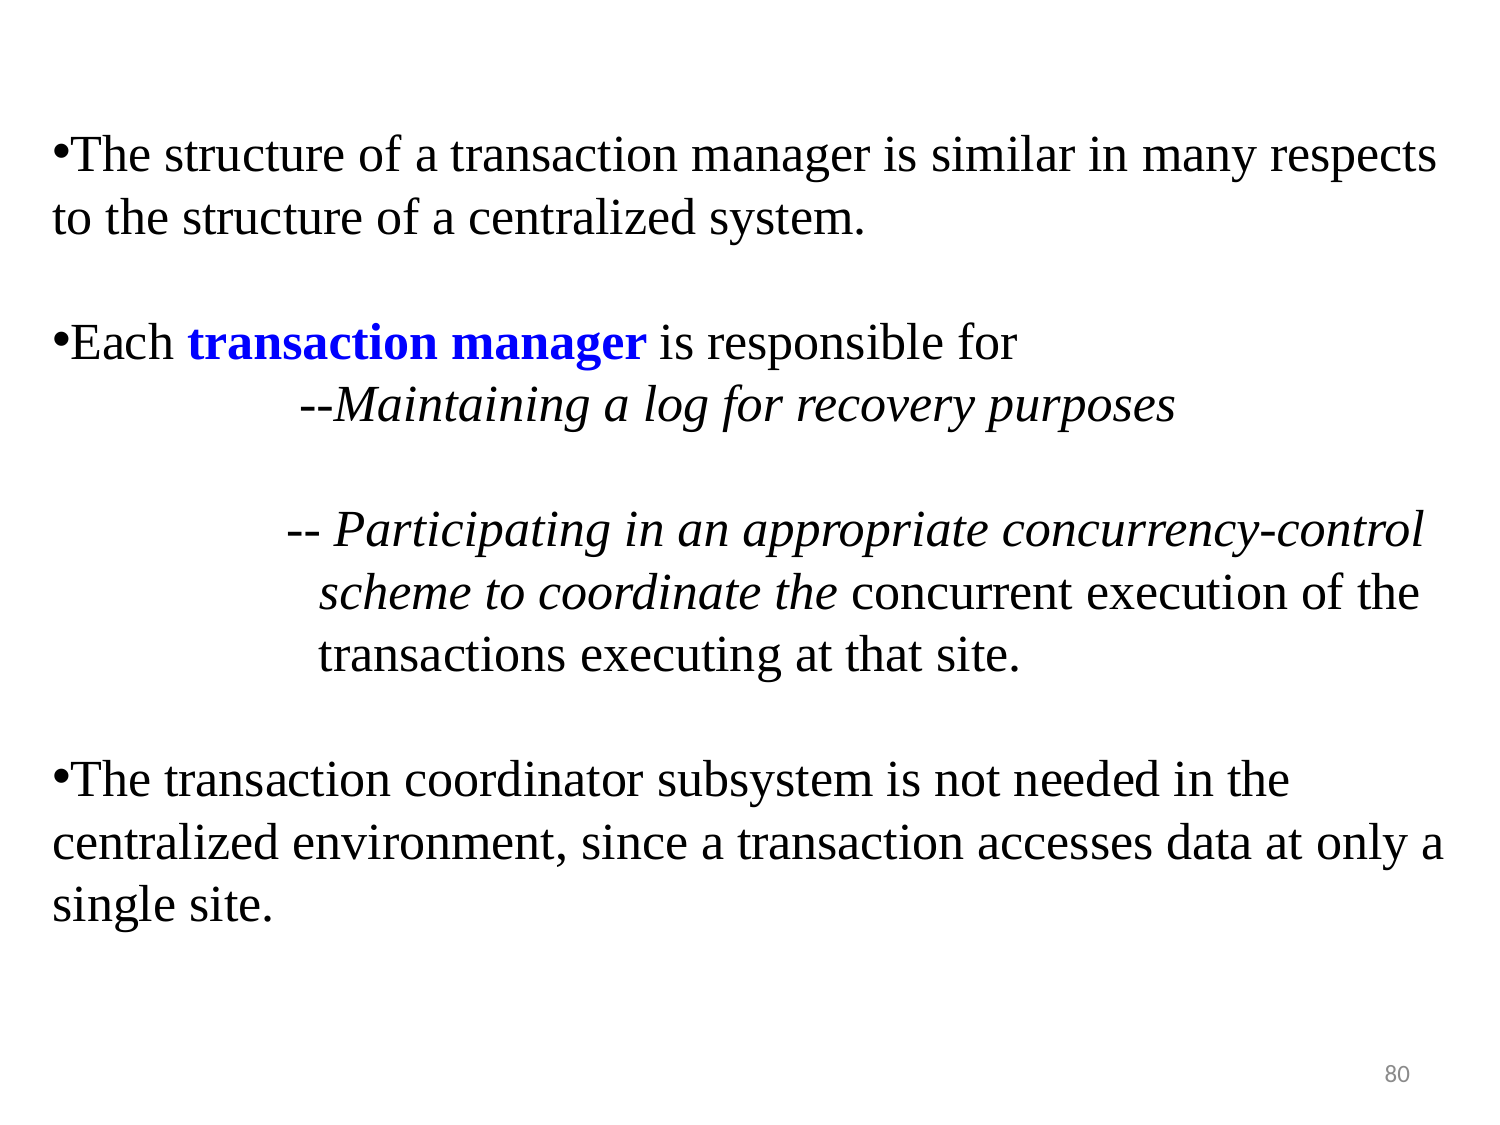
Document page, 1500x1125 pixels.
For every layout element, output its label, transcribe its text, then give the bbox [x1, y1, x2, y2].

slide_number 80 [1074, 1042, 1425, 1103]
text_box The structure of a transaction manager is similar in many respects to the structure of a centralized system. Each transaction manager is responsible for --Maintaining a log for recovery purposes -- Participating in an appropriate concurrency-control scheme to coordinate the concurrent execution of the transactions executing at that site. The transaction coordinator subsystem is not needed in the centralized environment, since a transaction accesses data at only a single site. [37, 112, 1463, 940]
